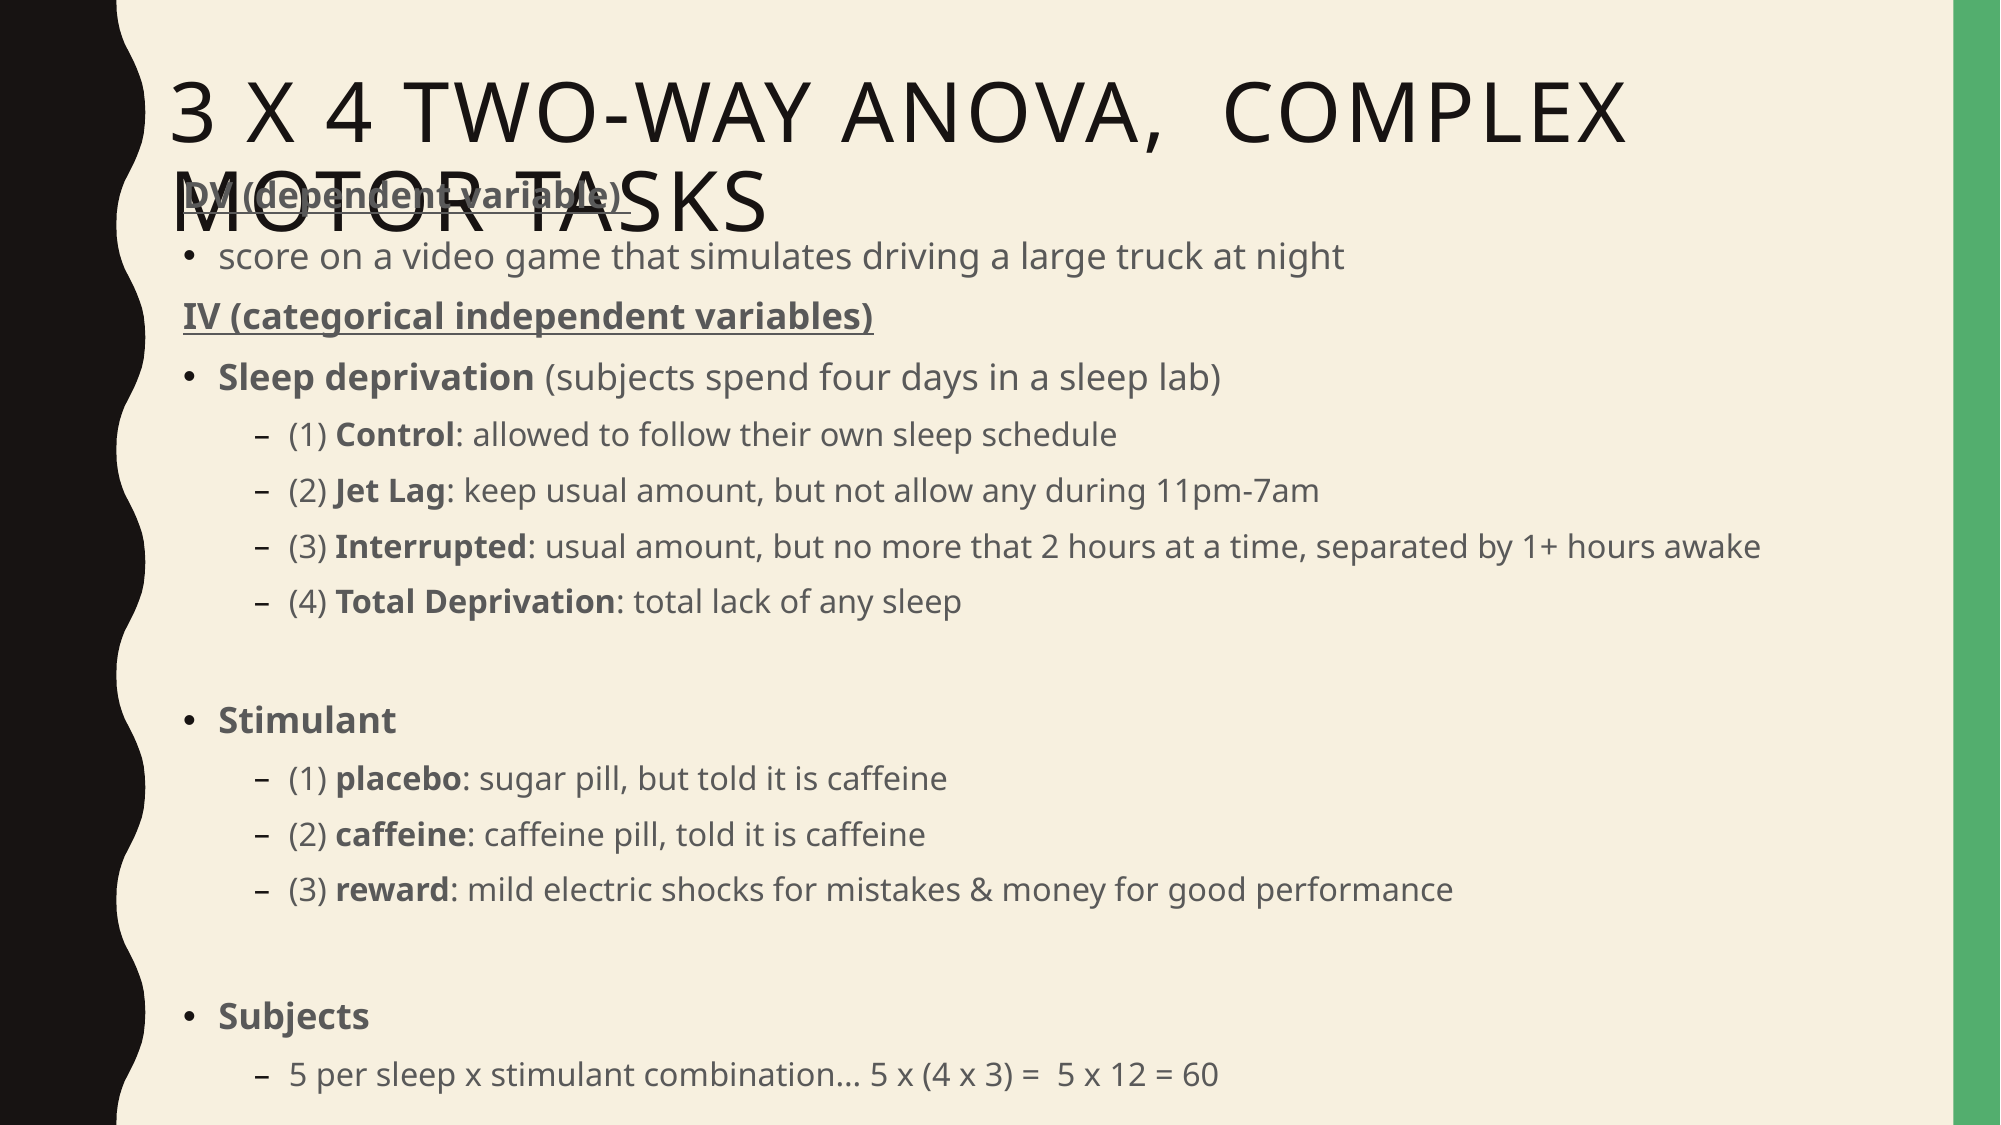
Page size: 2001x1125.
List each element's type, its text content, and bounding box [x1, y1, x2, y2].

list DV (dependent variable) score on a video game that simulates driving a large truck at night IV (categorical independent variables) Sleep deprivation (subjects spend four days in a sleep lab) (1) Control: allowed to follow their own sleep schedule (2) Jet Lag: keep usual amount, but not allow any during 11pm-7am (3) Interrupted: usual amount, but no more that 2 hours at a time, separated by 1+ hours awake (4) Total Deprivation: total lack of any sleep Stimulant (1) placebo: sugar pill, but told it is caffeine (2) caffeine: caffeine pill, told it is caffeine (3) reward: mild electric shocks for mistakes & money for good performance Subjects 5 per sleep x stimulant combination… 5 x (4 x 3) = 5 x 12 = 60 [168, 160, 1943, 1102]
title 3 x 4 two-way ANOVA, complex motor tasks [154, 62, 1943, 308]
